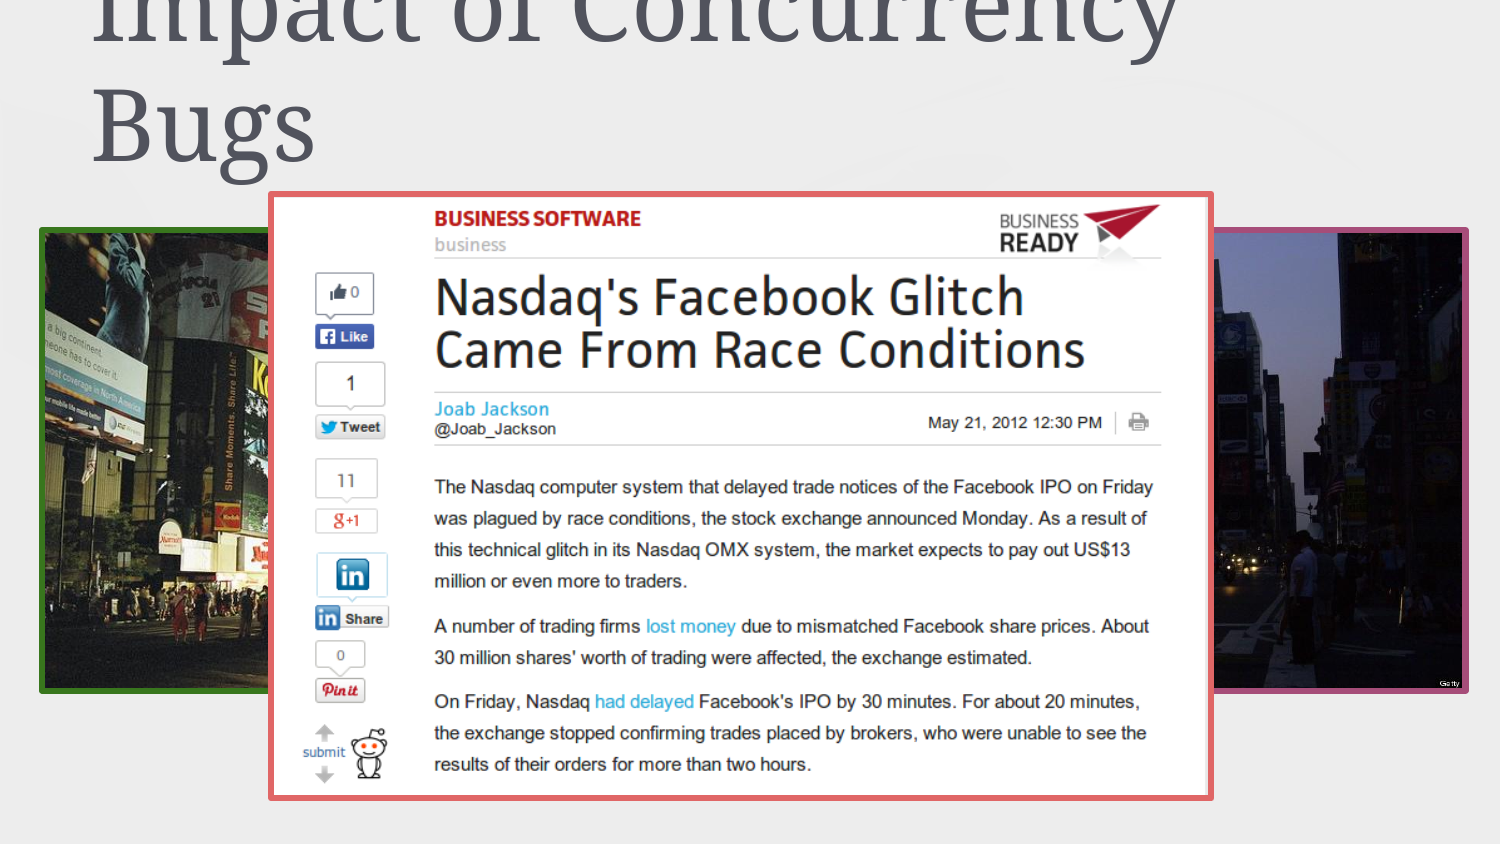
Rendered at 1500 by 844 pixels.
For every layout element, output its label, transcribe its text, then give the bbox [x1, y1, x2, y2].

title Impact of Concurrency Bugs [75, 25, 1425, 197]
picture [44, 196, 1463, 796]
